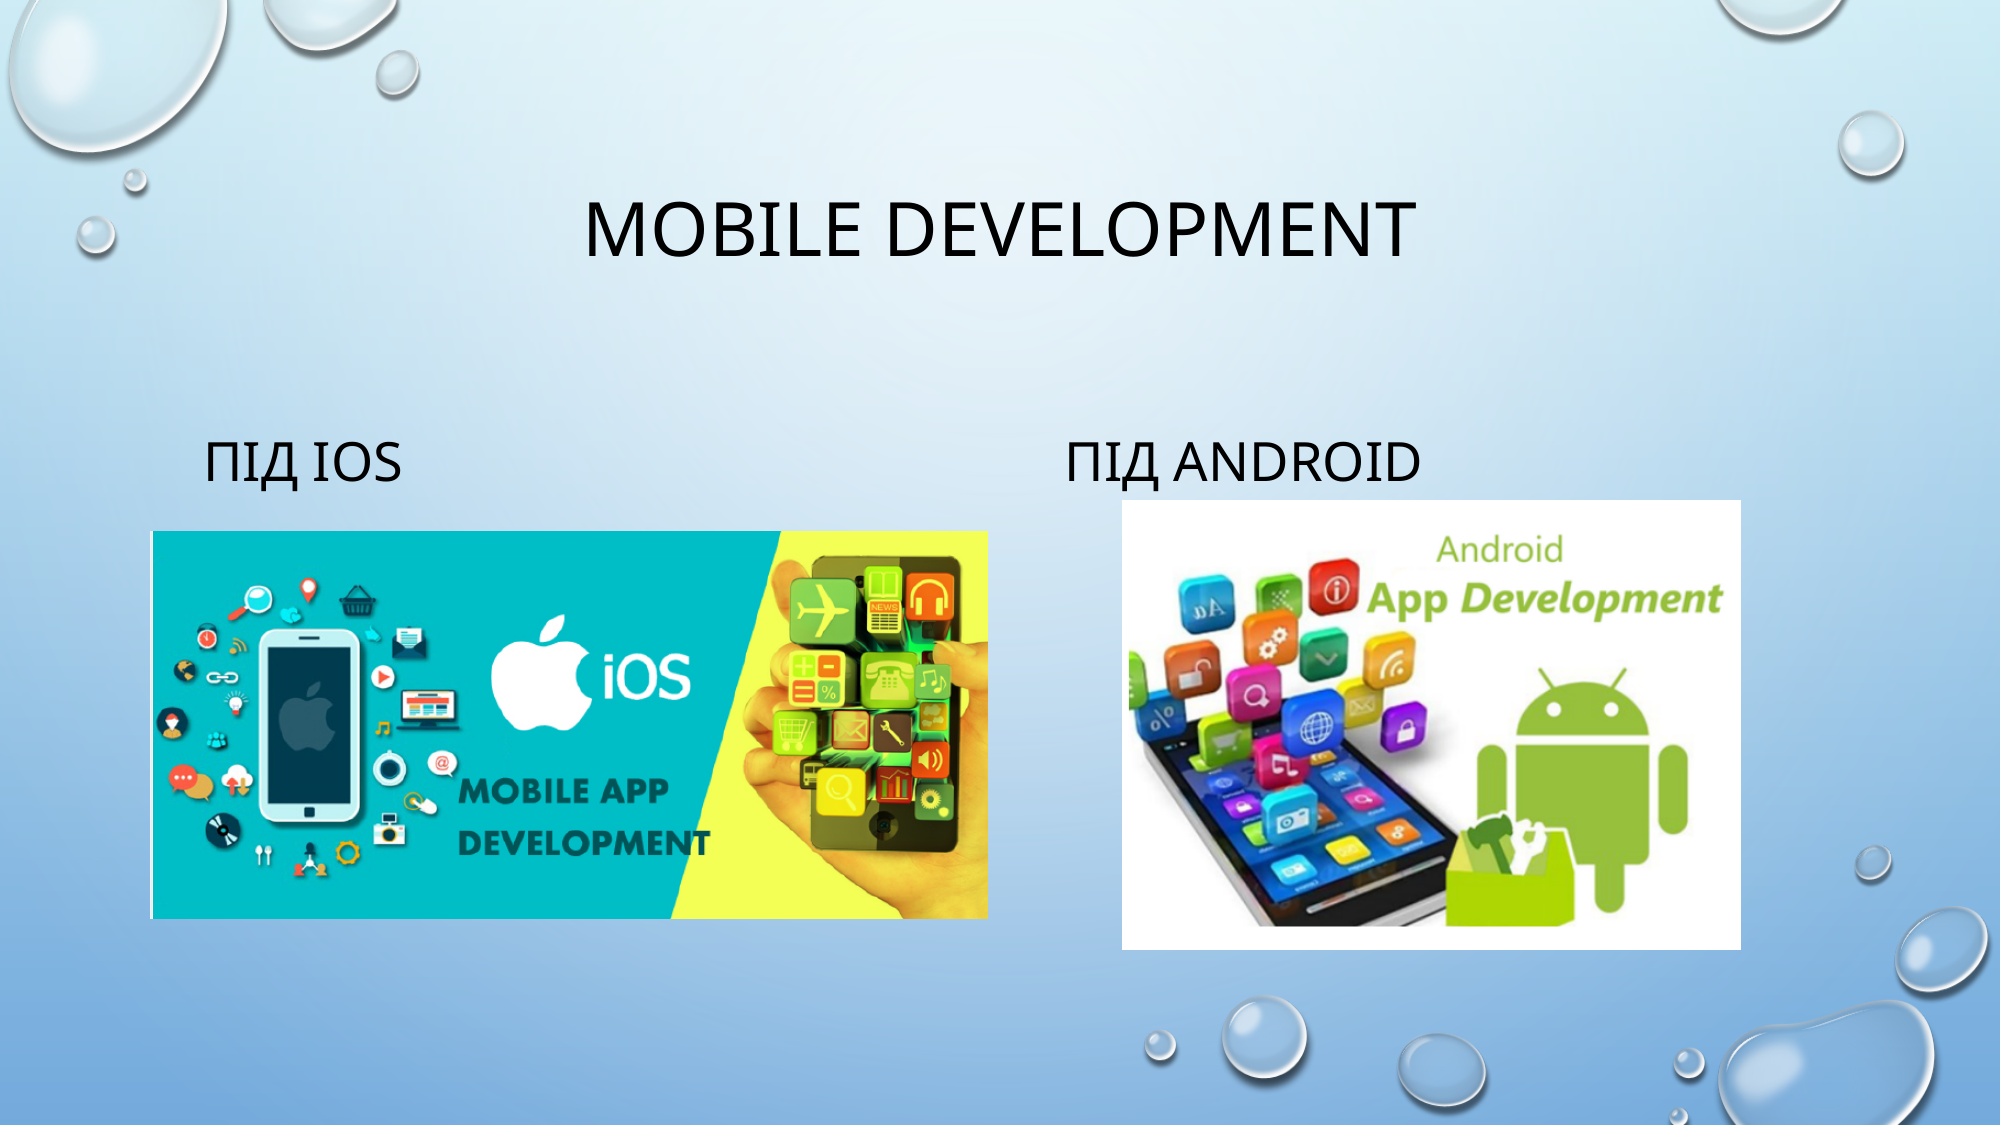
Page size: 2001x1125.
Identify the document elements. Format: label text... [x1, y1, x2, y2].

list Під android [1049, 388, 1851, 501]
title Mobile development [149, 101, 1851, 364]
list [149, 531, 988, 920]
list Під Ios [188, 388, 988, 501]
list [1121, 500, 1741, 951]
picture [0, 0, 2000, 1125]
